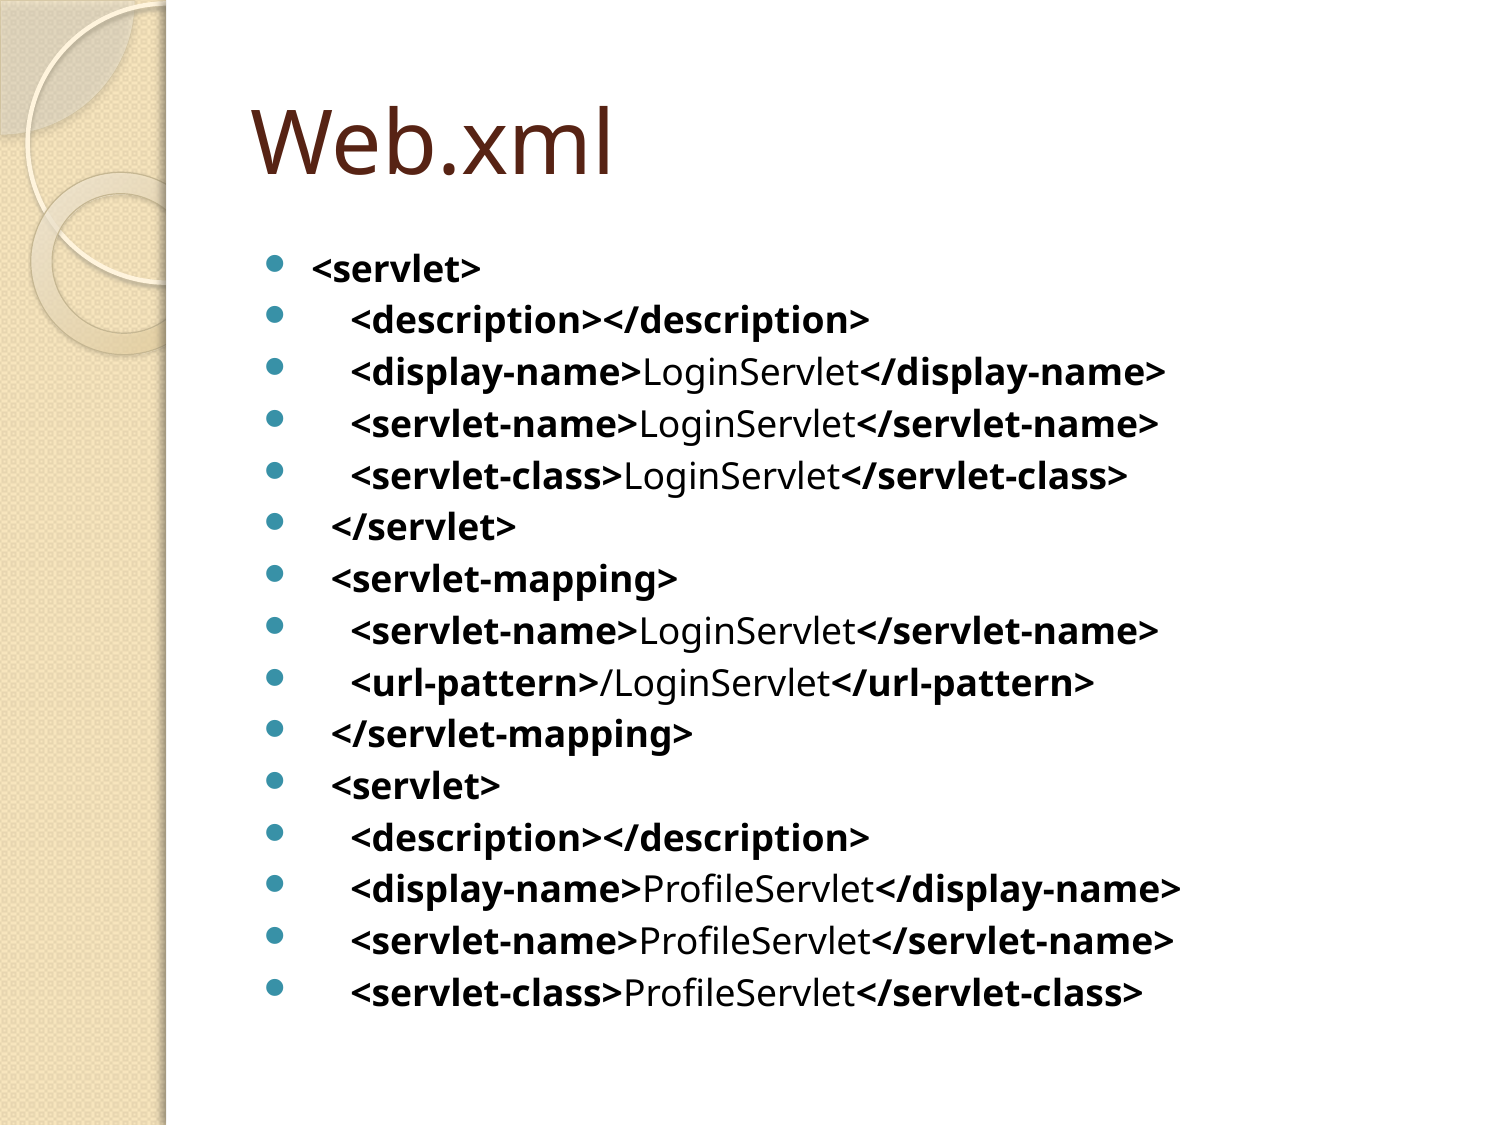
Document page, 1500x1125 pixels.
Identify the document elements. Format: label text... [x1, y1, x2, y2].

list <servlet> <description></description> <display-name>LoginServlet</display-name> <servlet-name>LoginServlet</servlet-name> <servlet-class>LoginServlet</servlet-class> </servlet> <servlet-mapping> <servlet-name>LoginServlet</servlet-name> <url-pattern>/LoginServlet</url-pattern> </servlet-mapping> <servlet> <description></description> <display-name>ProfileServlet</display-name> <servlet-name>ProfileServlet</servlet-name> <servlet-class>ProfileServlet</servlet-class> [235, 237, 1466, 1025]
title Web.xml [235, 45, 1466, 233]
